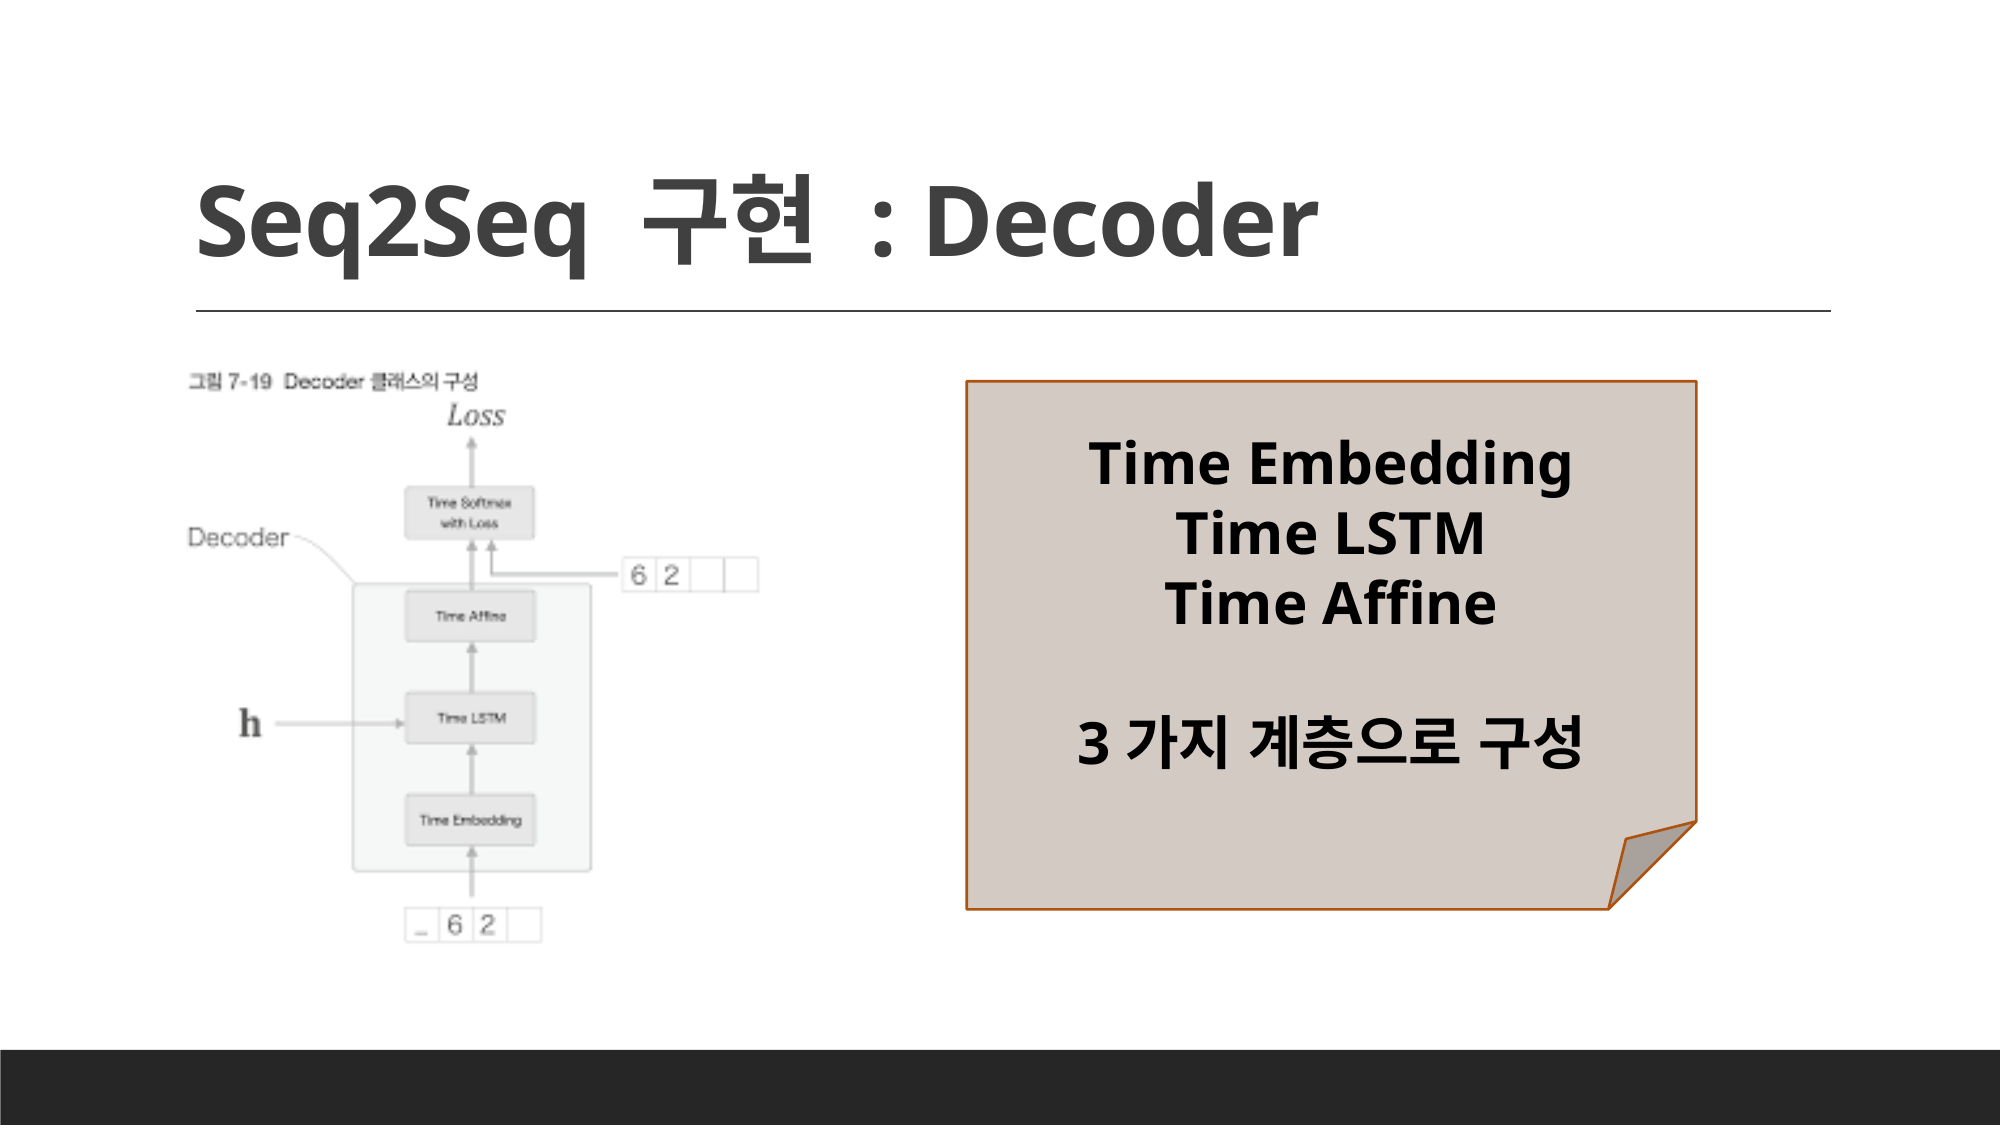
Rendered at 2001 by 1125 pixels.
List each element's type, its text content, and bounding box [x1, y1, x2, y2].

picture [179, 366, 768, 952]
text_box Time Embedding Time LSTM Time Affine 3가지 계층으로 구성 [965, 379, 1698, 911]
title Seq2Seq 구현 : Decoder [180, 47, 1830, 285]
